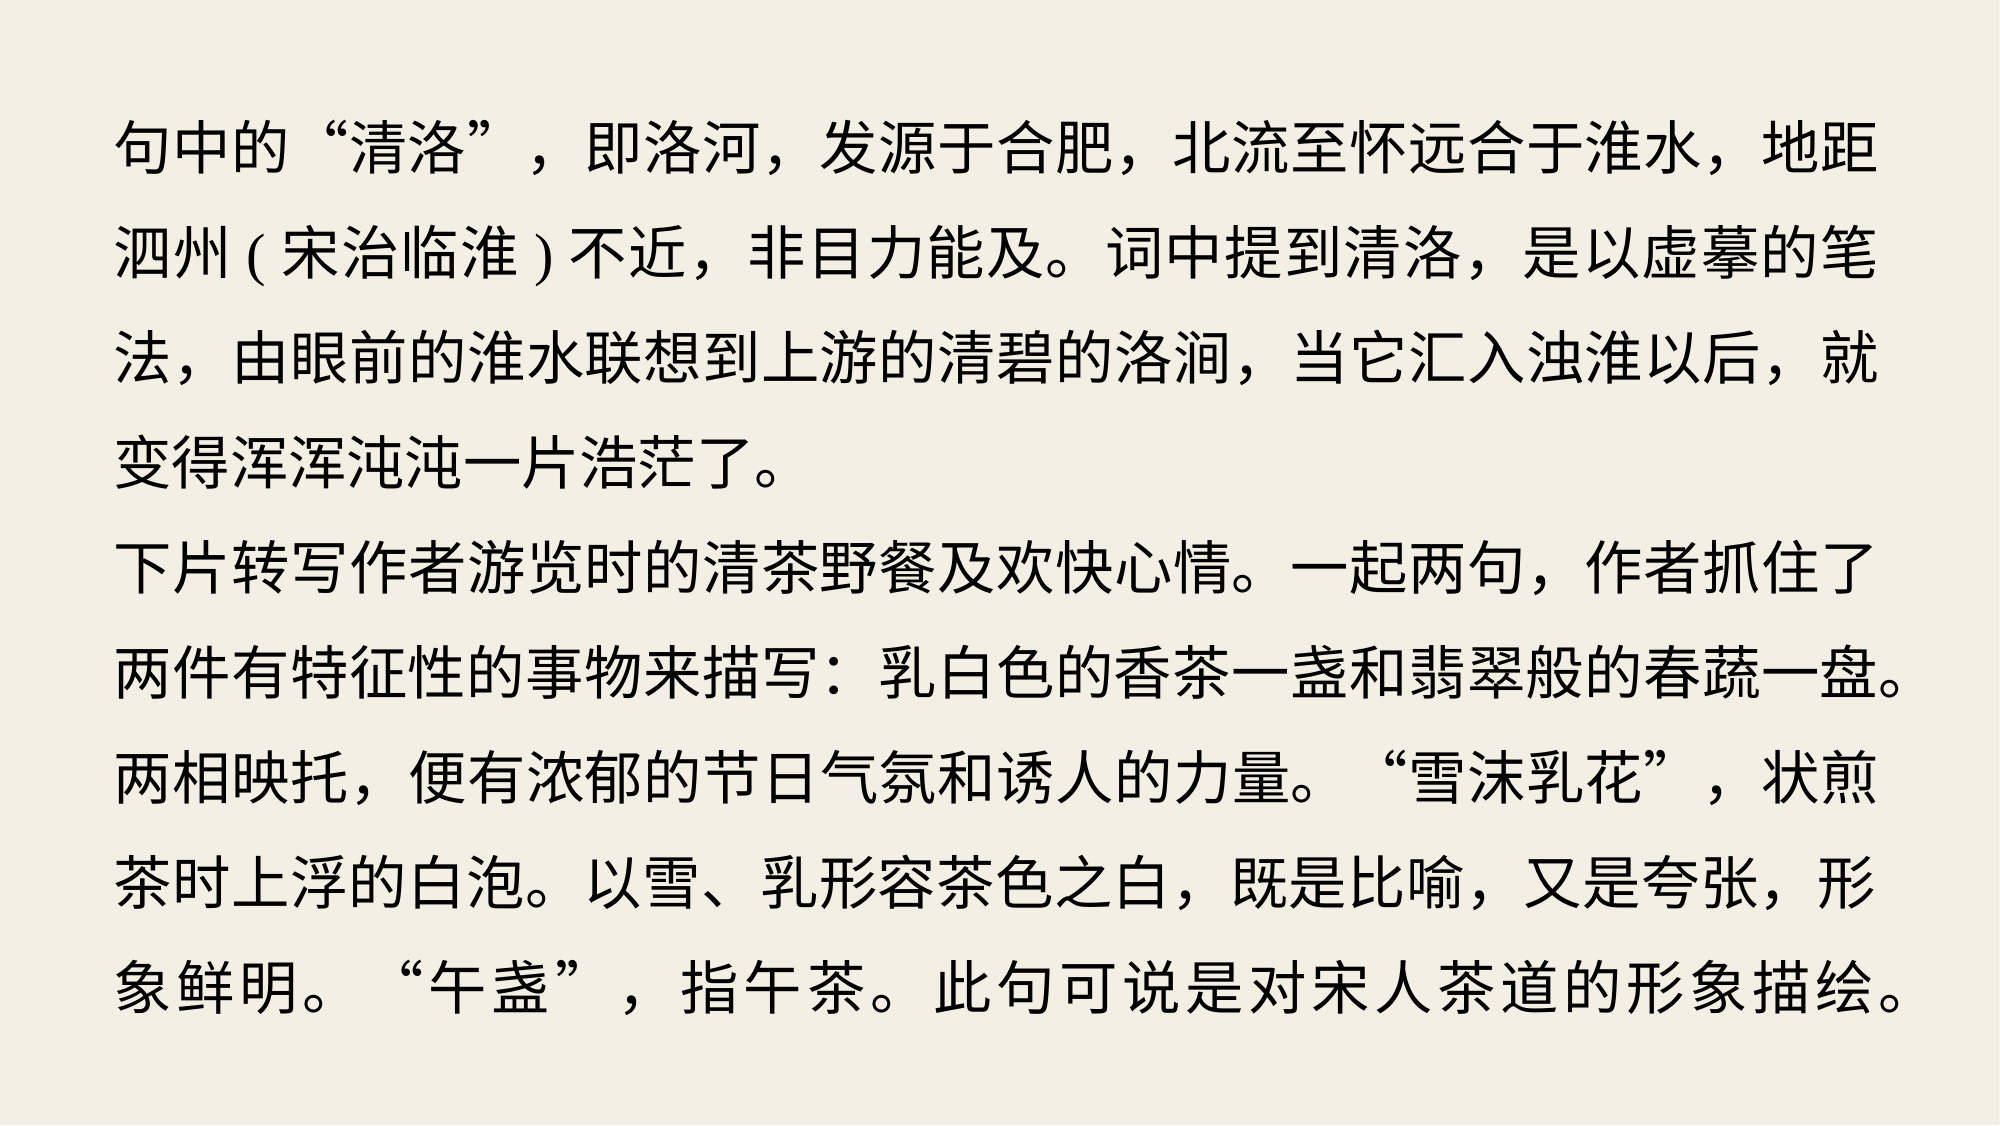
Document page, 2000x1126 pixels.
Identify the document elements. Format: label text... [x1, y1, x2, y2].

text_box 句中的“清洛”，即洛河，发源于合肥，北流至怀远合于淮水，地距泗州(宋治临淮)不近，非目力能及。词中提到清洛，是以虚摹的笔法，由眼前的淮水联想到上游的清碧的洛涧，当它汇入浊淮以后，就变得浑浑沌沌一片浩茫了。 下片转写作者游览时的清茶野餐及欢快心情。一起两句，作者抓住了两件有特征性的事物来描写：乳白色的香茶一盏和翡翠般的春蔬一盘。两相映托，便有浓郁的节日气氛和诱人的力量。“雪沫乳花”，状煎茶时上浮的白泡。以雪、乳形容茶色之白，既是比喻，又是夸张，形象鲜明。“午盏”，指午茶。此句可说是对宋人茶道的形象描绘。 [93, 66, 1899, 1031]
